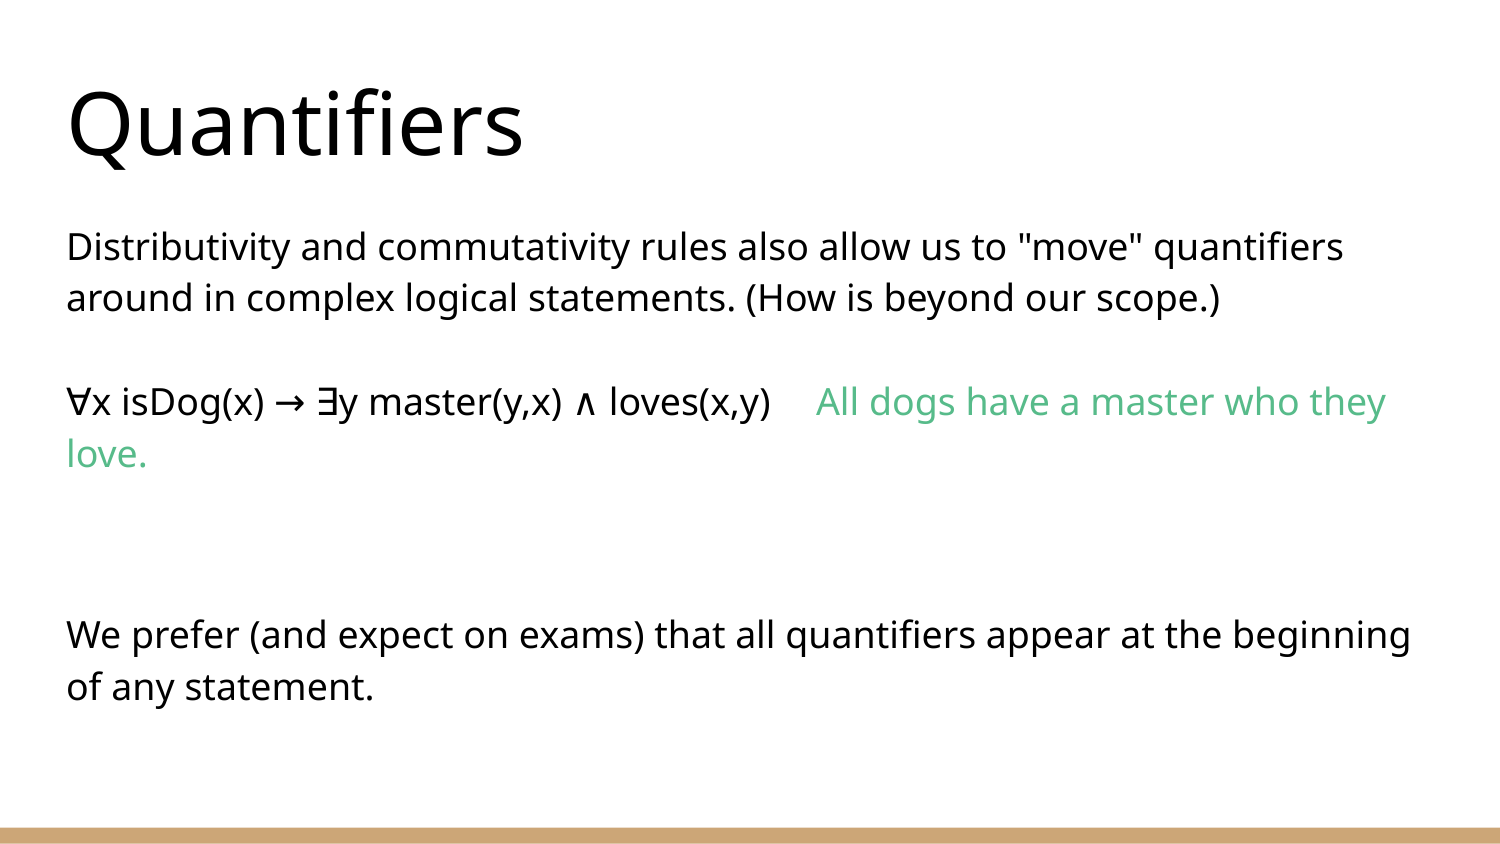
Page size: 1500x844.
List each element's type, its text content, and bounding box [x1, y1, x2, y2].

list Distributivity and commutativity rules also allow us to "move" quantifiers around in complex logical statements. (How is beyond our scope.) ∀x isDog(x) → ∃y master(y,x) ∧ loves(x,y) All dogs have a master who they love. We prefer (and expect on exams) that all quantifiers appear at the beginning of any statement. [51, 200, 1449, 752]
title Quantifiers [51, 51, 1449, 189]
